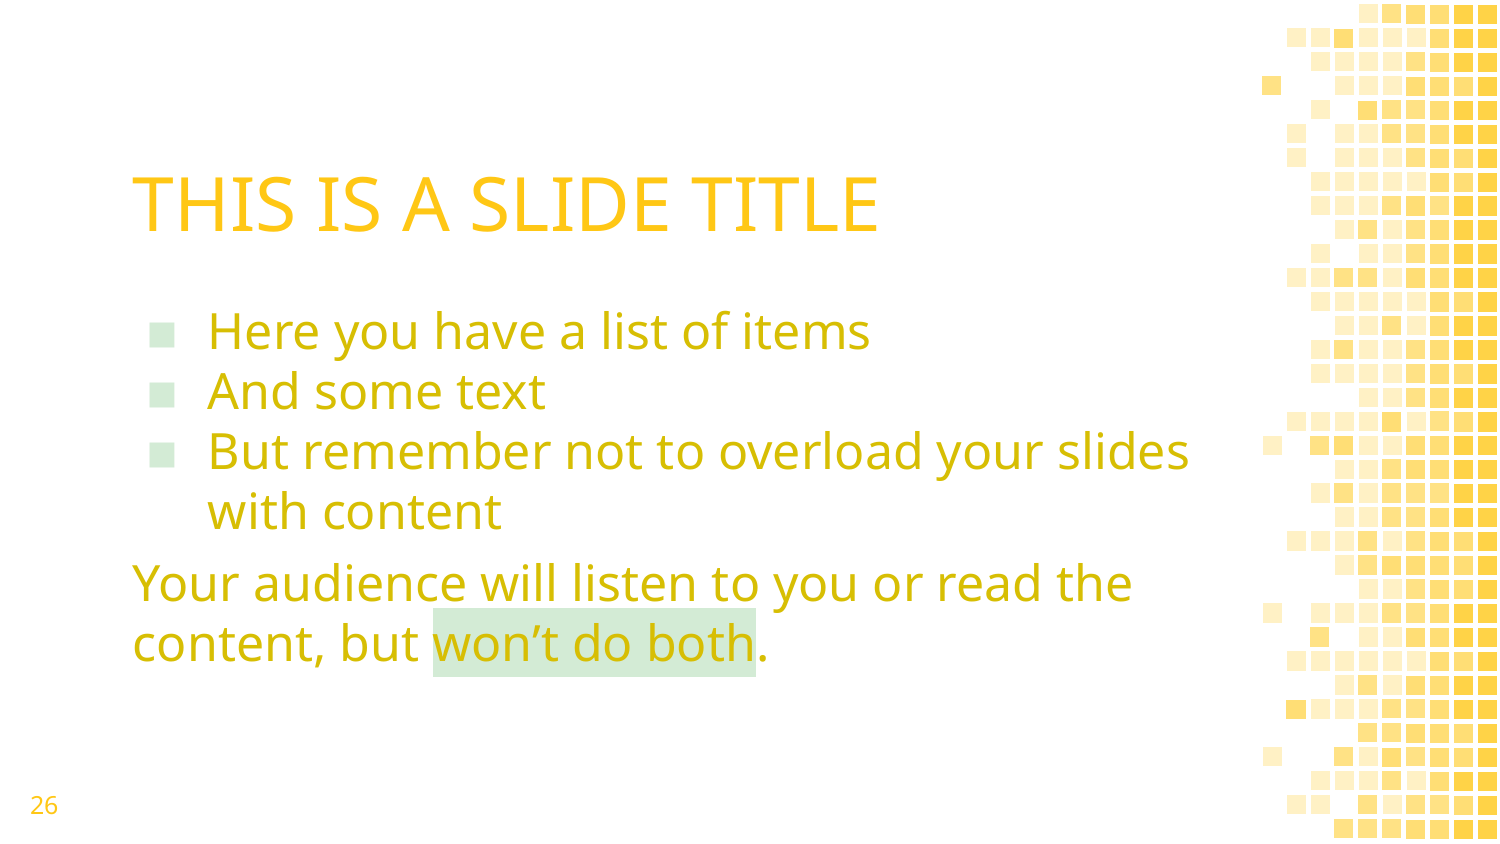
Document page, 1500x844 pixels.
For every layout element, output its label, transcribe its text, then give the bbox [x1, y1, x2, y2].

list Here you have a list of items And some text But remember not to overload your slides with content Your audience will listen to you or read the content, but won’t do both. [117, 284, 1227, 774]
slide_number 26 [15, 774, 105, 839]
title THIS IS A SLIDE TITLE [117, 121, 1227, 262]
